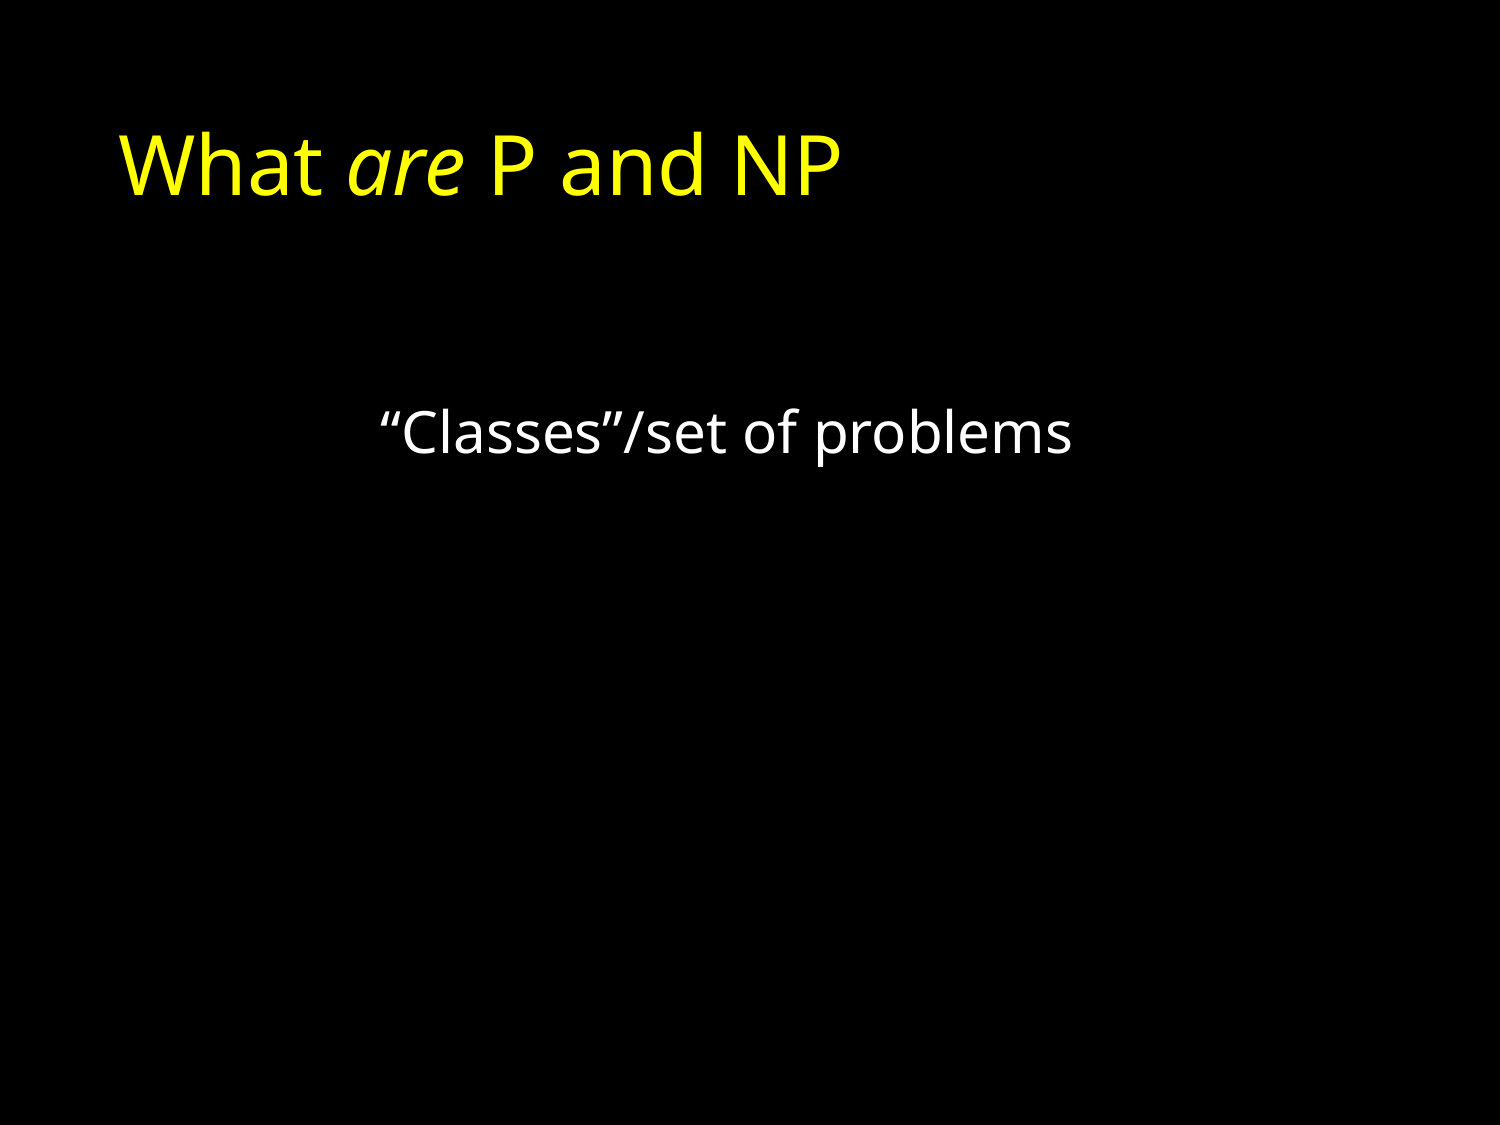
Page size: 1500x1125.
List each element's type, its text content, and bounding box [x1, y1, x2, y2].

text_box “Classes”/set of problems [56, 353, 1397, 473]
title What are P and NP [103, 59, 1397, 278]
